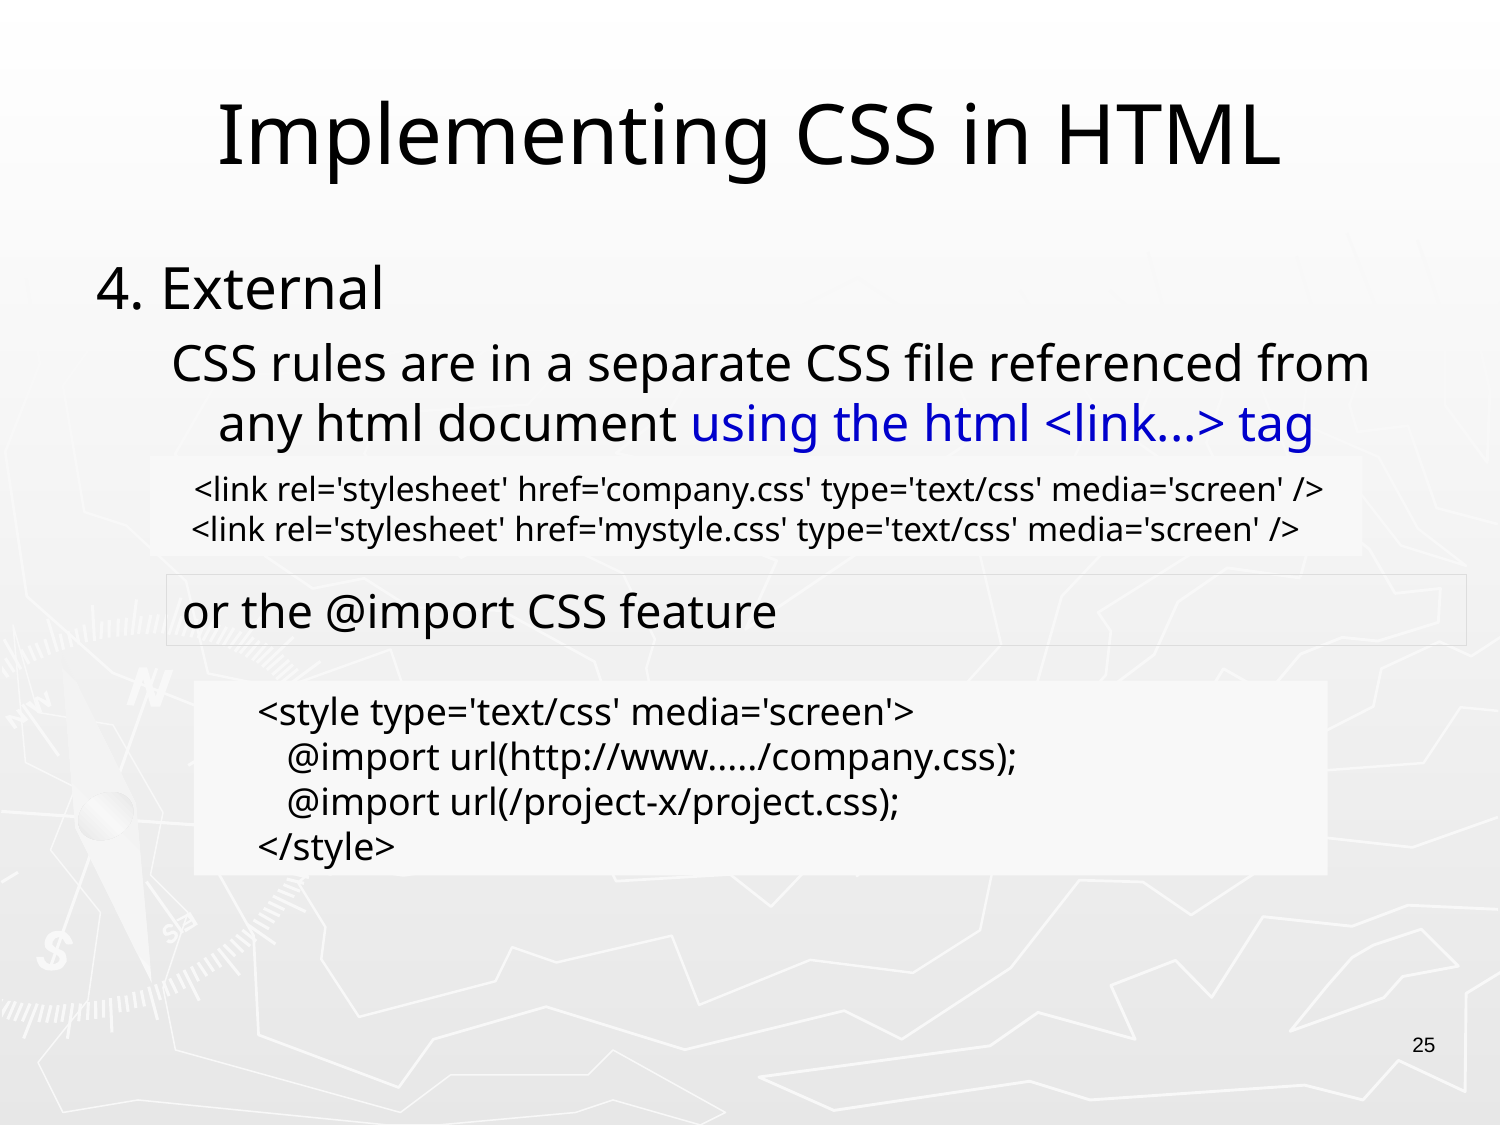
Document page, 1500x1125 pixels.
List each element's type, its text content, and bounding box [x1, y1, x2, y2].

slide_number 25 [1074, 1024, 1451, 1103]
text_box <link rel='stylesheet' href='company.css' type='text/css' media='screen' /> <link rel='stylesheet' href='mystyle.css' type='text/css' media='screen' /> [149, 456, 1363, 556]
text_box <style type='text/css' media='screen'> @import url(http://www...../company.css); @import url(/project-x/project.css); </style> [193, 680, 1328, 876]
list 4. External CSS rules are in a separate CSS file referenced from any html document using the html <link...> tag [81, 243, 1432, 438]
text_box or the @import CSS feature [166, 574, 1467, 646]
title Implementing CSS in HTML [49, 37, 1451, 225]
